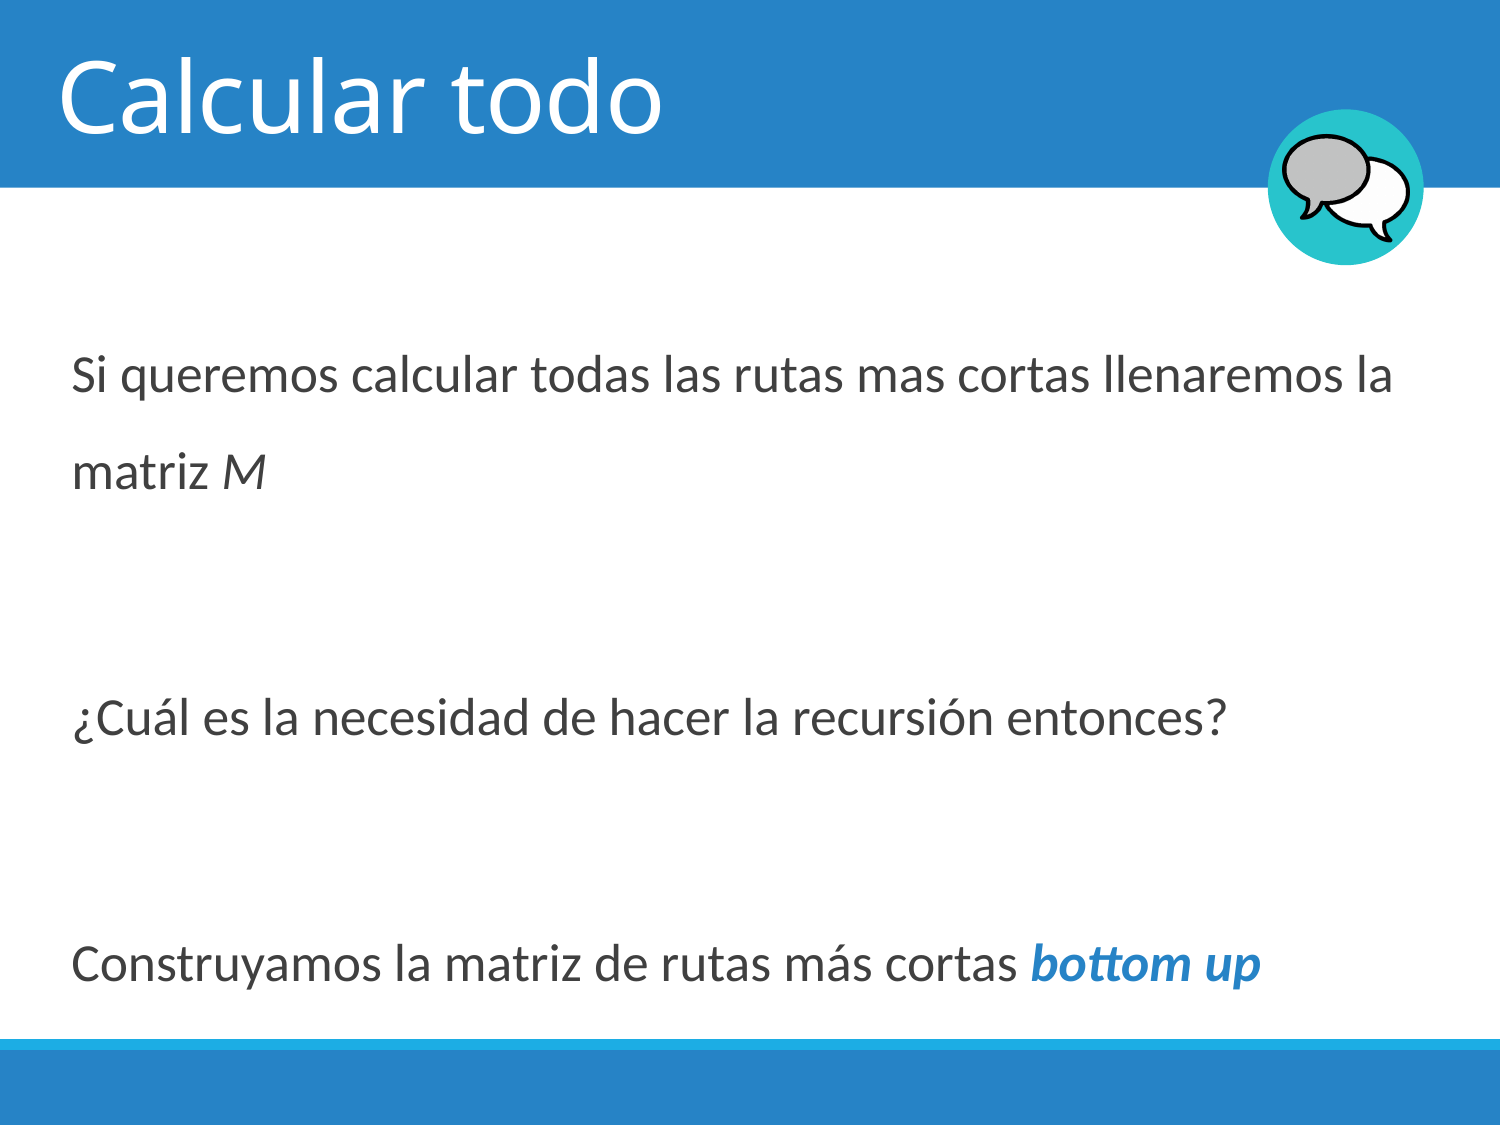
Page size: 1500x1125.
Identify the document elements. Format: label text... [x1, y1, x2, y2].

list Si queremos calcular todas las rutas mas cortas llenaremos la matriz M ¿Cuál es la necesidad de hacer la recursión entonces? Construyamos la matriz de rutas más cortas bottom up [41, 299, 1459, 1001]
title Calcular todo [41, 0, 1459, 188]
picture [1282, 188, 1410, 252]
